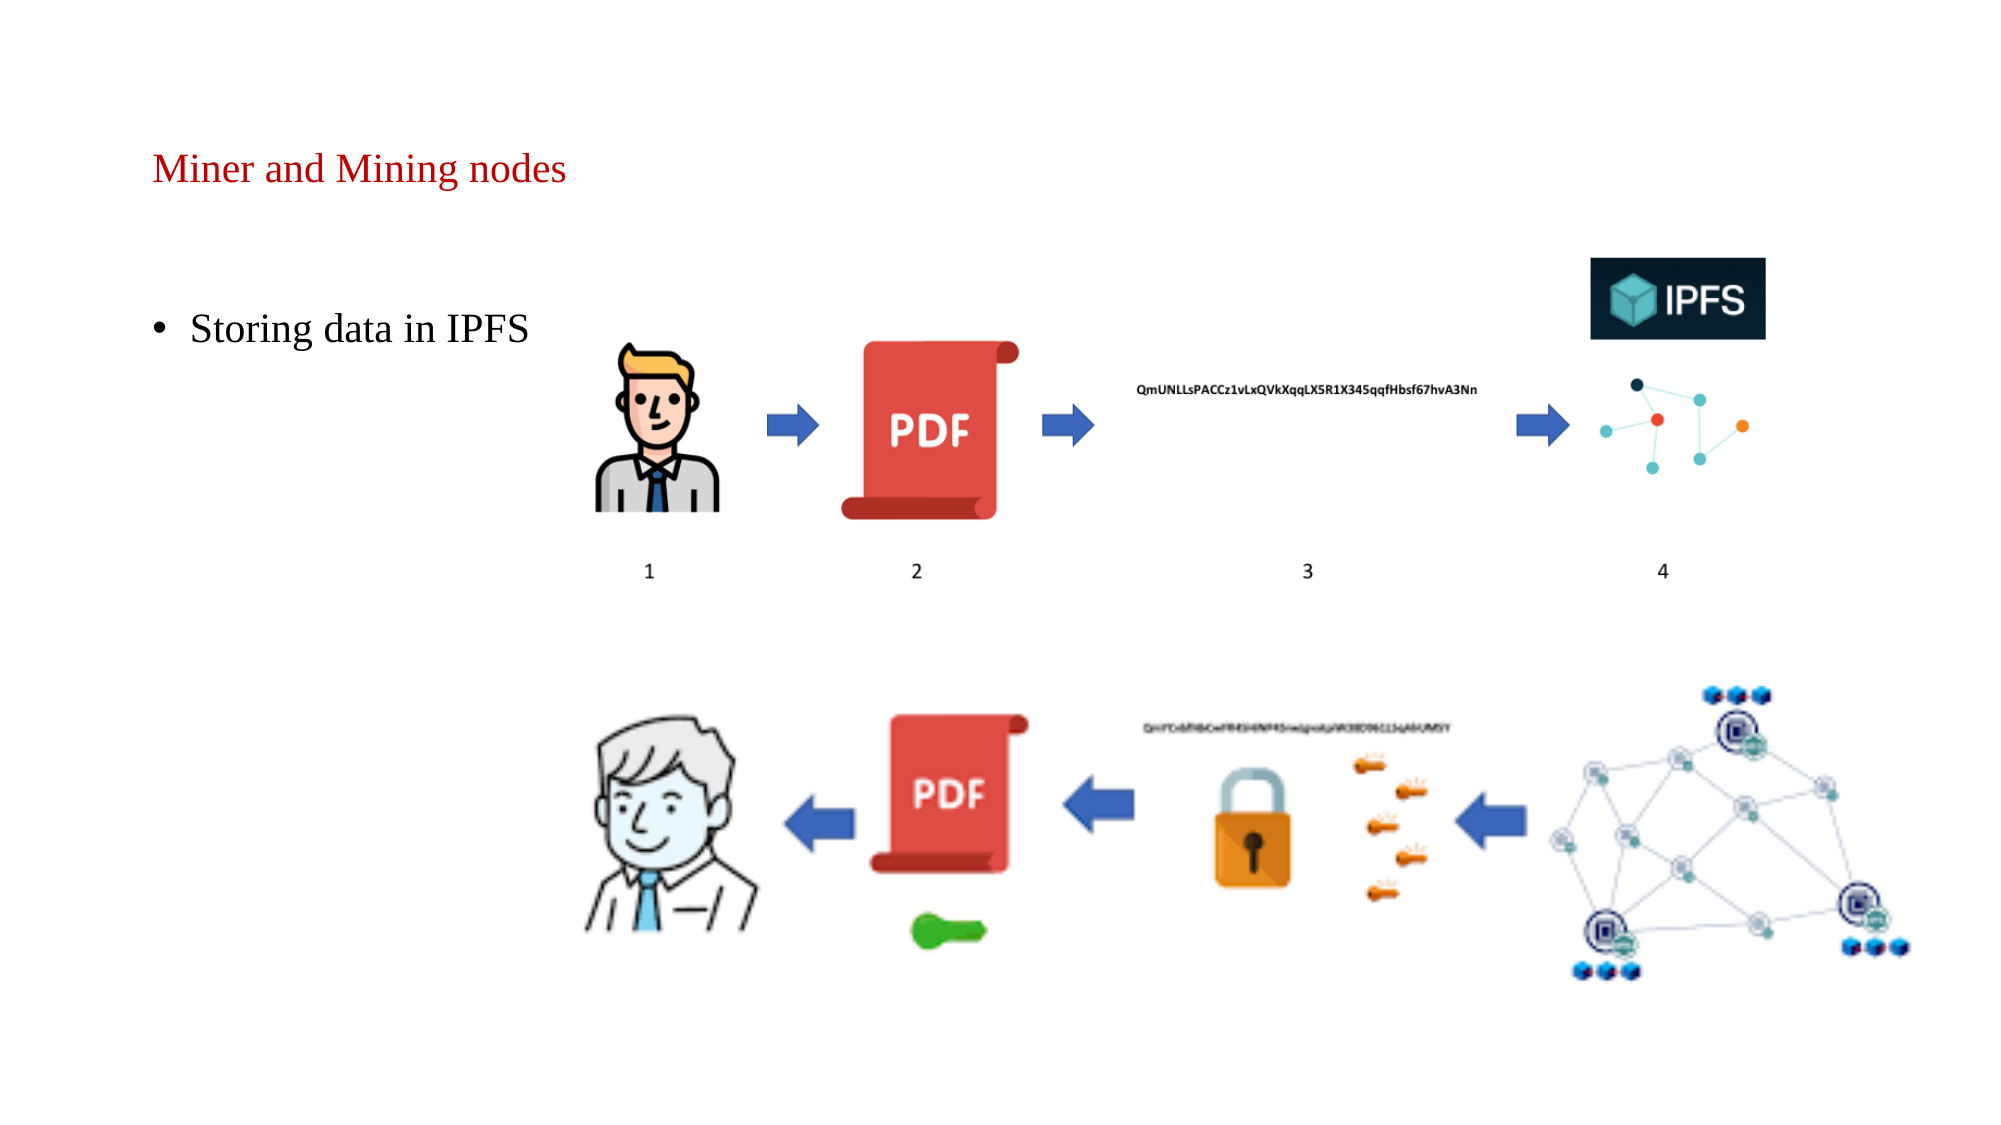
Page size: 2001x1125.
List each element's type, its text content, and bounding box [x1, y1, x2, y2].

picture [546, 656, 1968, 1000]
list Storing data in IPFS [137, 299, 1863, 1014]
picture [593, 236, 1781, 646]
title Miner and Mining nodes [137, 59, 1863, 278]
